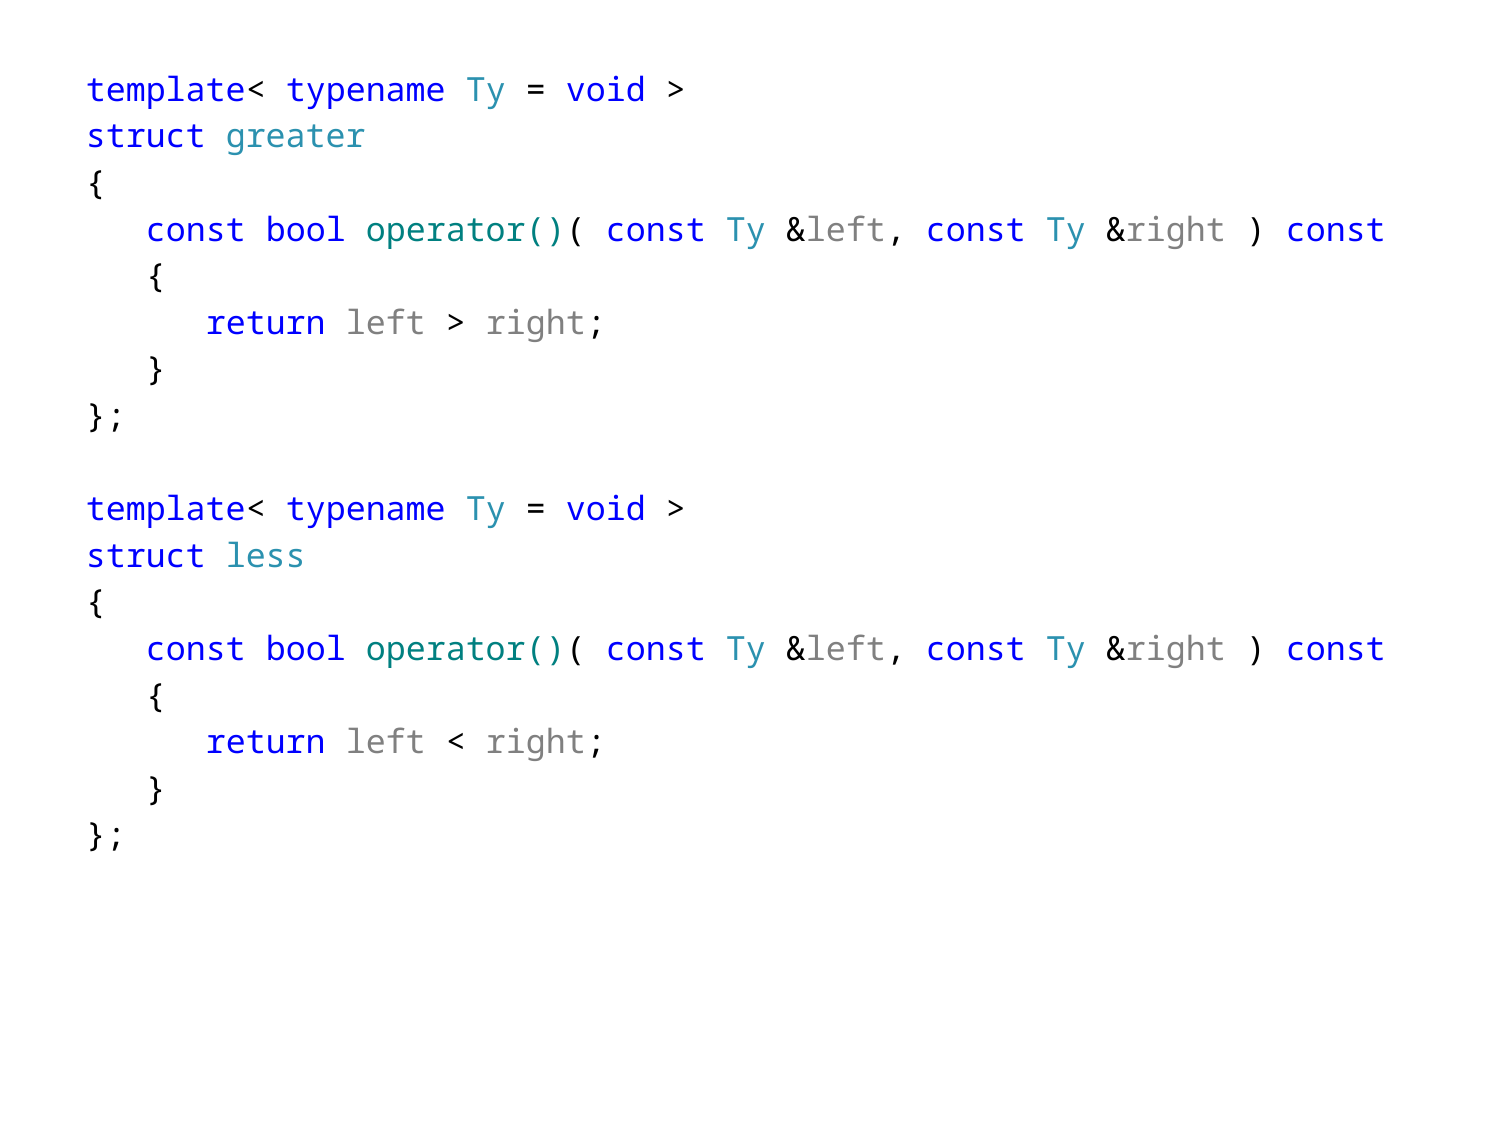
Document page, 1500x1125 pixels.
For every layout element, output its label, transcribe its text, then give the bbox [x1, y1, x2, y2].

list template< typename Ty = void > struct greater { const bool operator()( const Ty &left, const Ty &right ) const { return left > right; } }; template< typename Ty = void > struct less { const bool operator()( const Ty &left, const Ty &right ) const { return left < right; } }; [70, 60, 1430, 1065]
